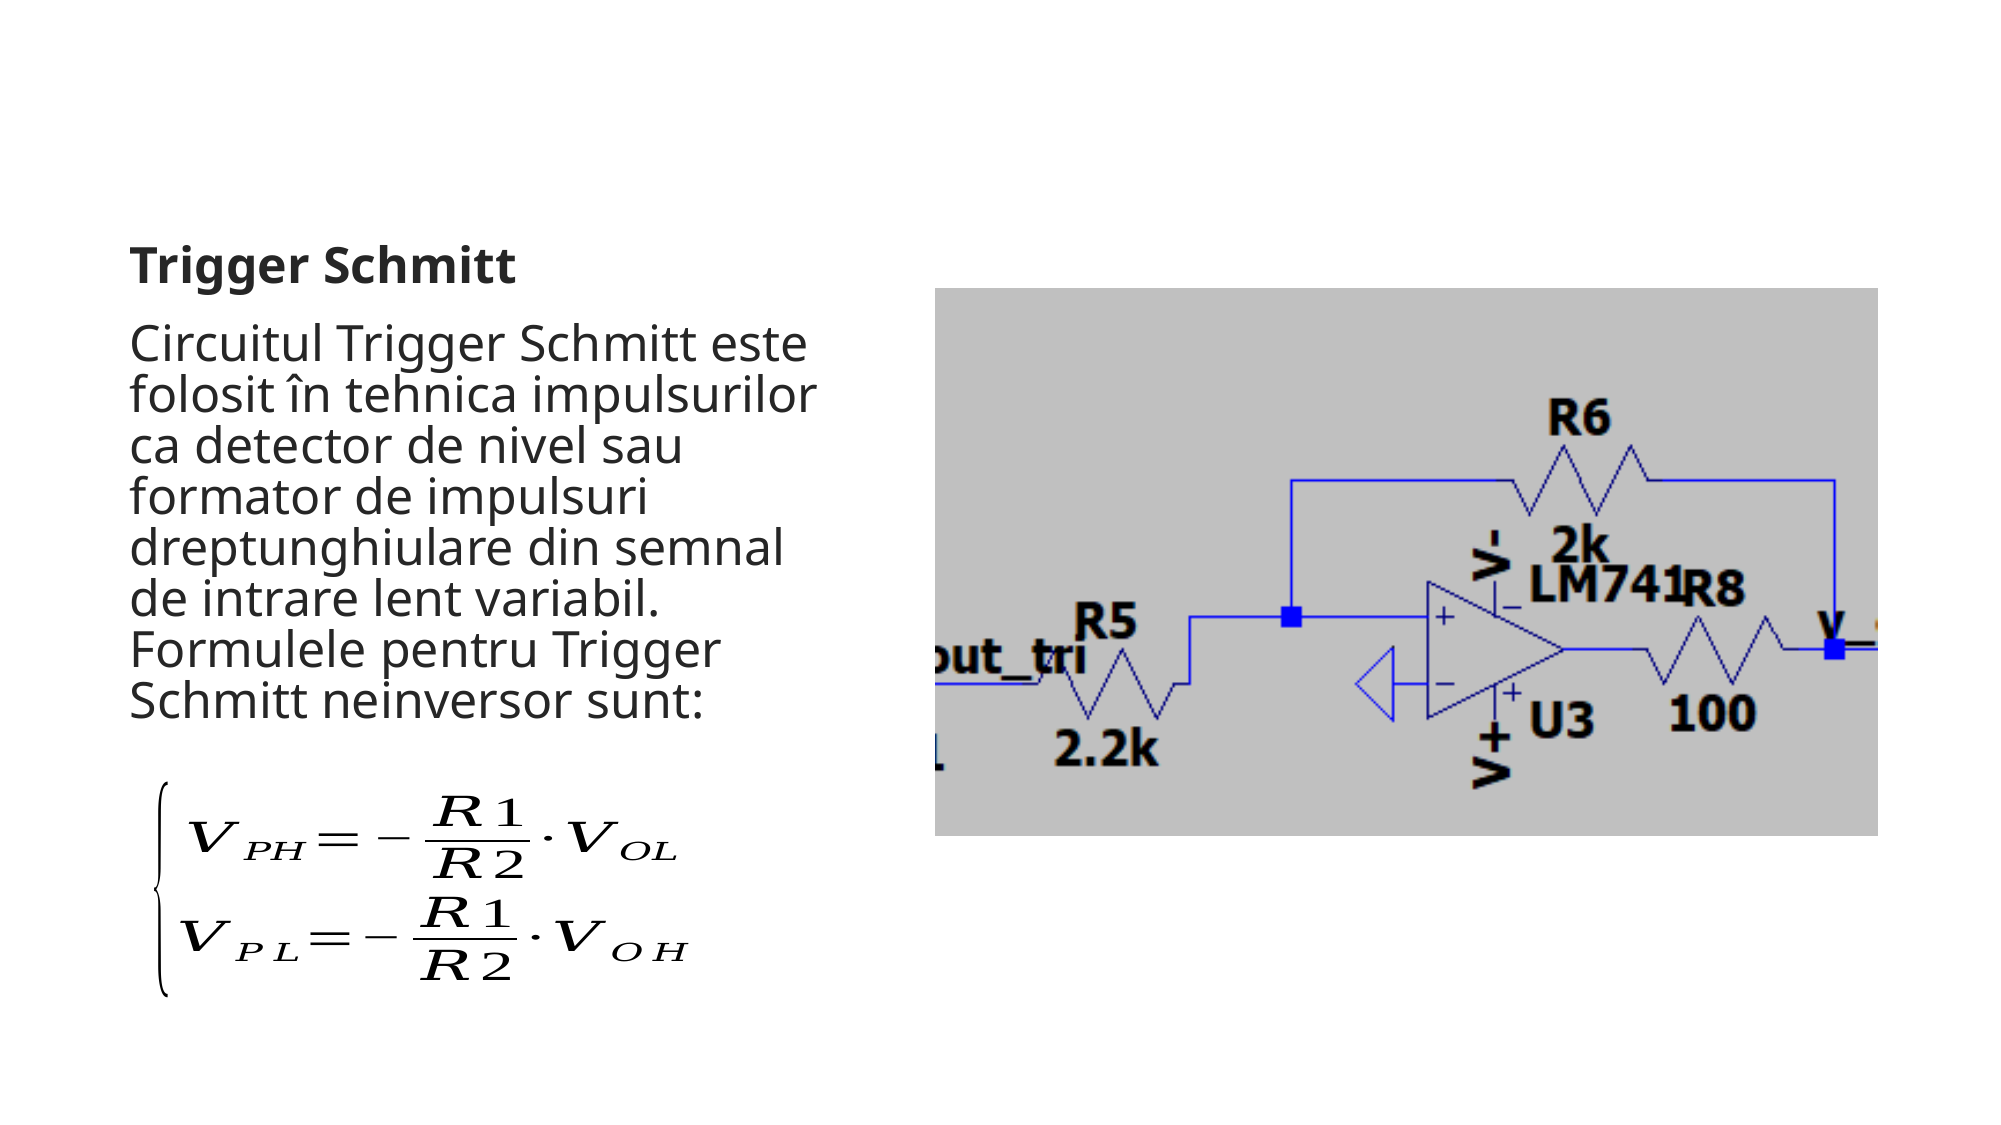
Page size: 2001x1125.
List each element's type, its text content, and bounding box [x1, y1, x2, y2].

list Trigger Schmitt Circuitul Trigger Schmitt este folosit în tehnica impulsurilor ca detector de nivel sau formator de impulsuri dreptunghiulare din semnal de intrare lent variabil. Formulele pentru Trigger Schmitt neinversor sunt: [99, 235, 843, 707]
picture [935, 288, 1878, 837]
